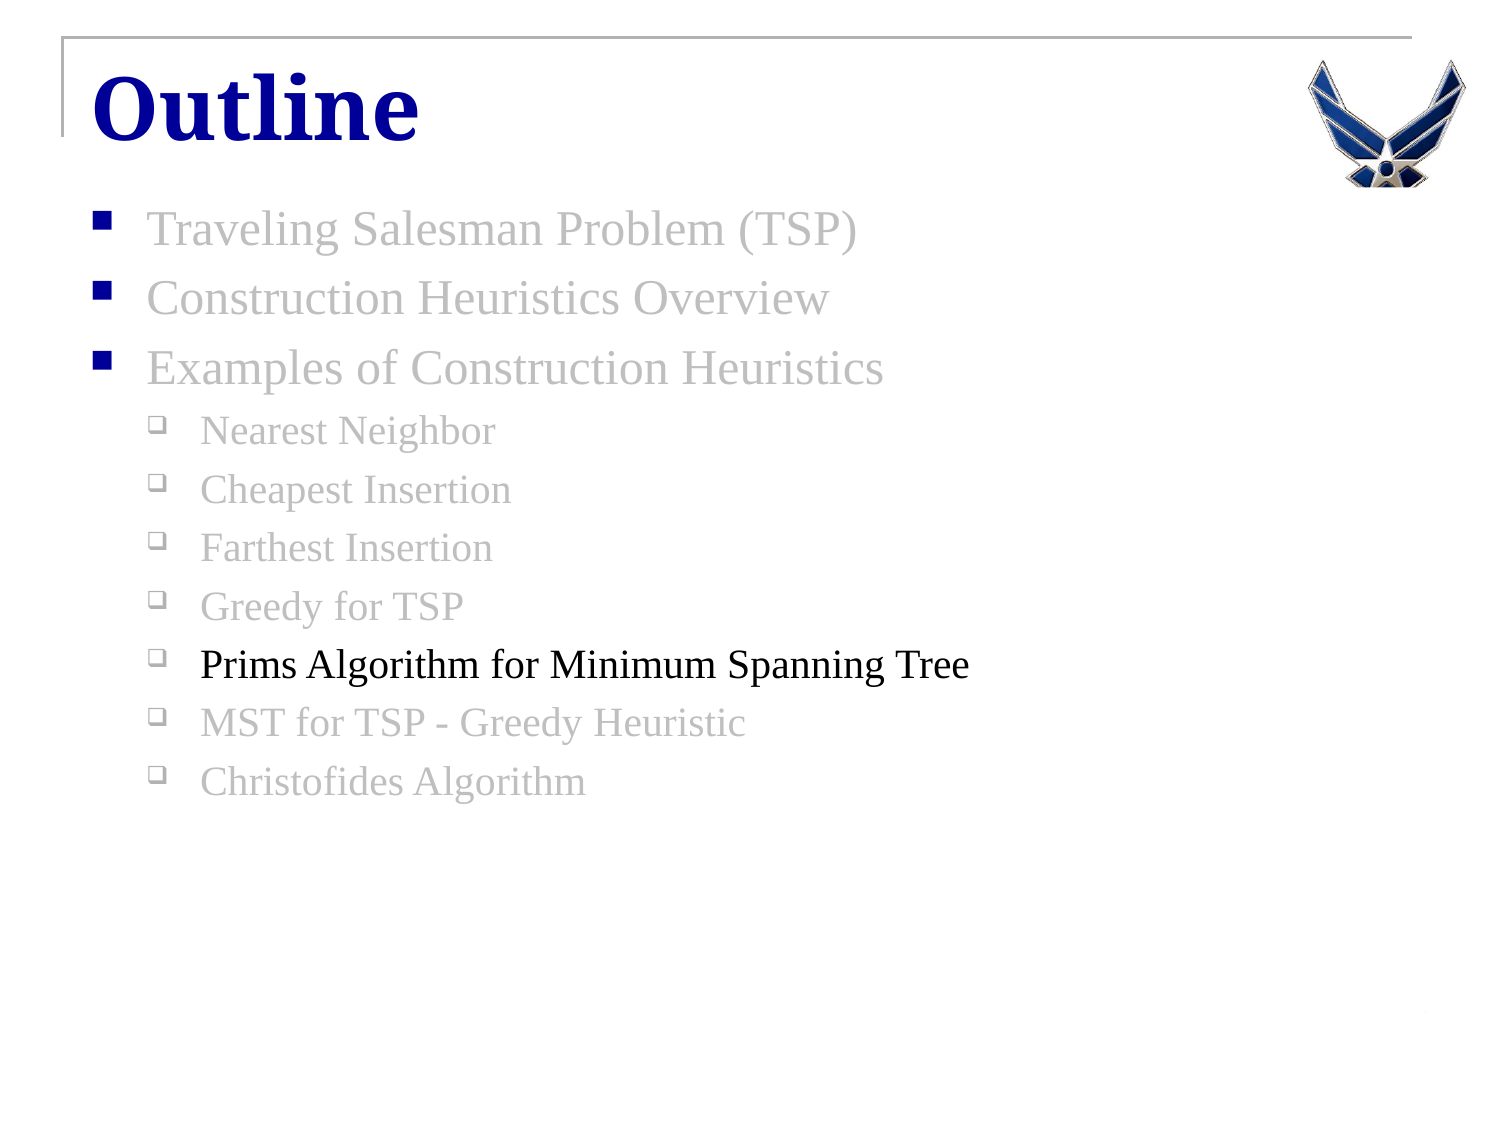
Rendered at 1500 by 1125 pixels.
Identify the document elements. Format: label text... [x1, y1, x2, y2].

title Outline [75, 45, 1425, 187]
list Traveling Salesman Problem (TSP) Construction Heuristics Overview Examples of Construction Heuristics Nearest Neighbor Cheapest Insertion Farthest Insertion Greedy for TSP Prims Algorithm for Minimum Spanning Tree MST for TSP - Greedy Heuristic Christofides Algorithm [75, 187, 1425, 1088]
picture [1425, 49, 1475, 217]
